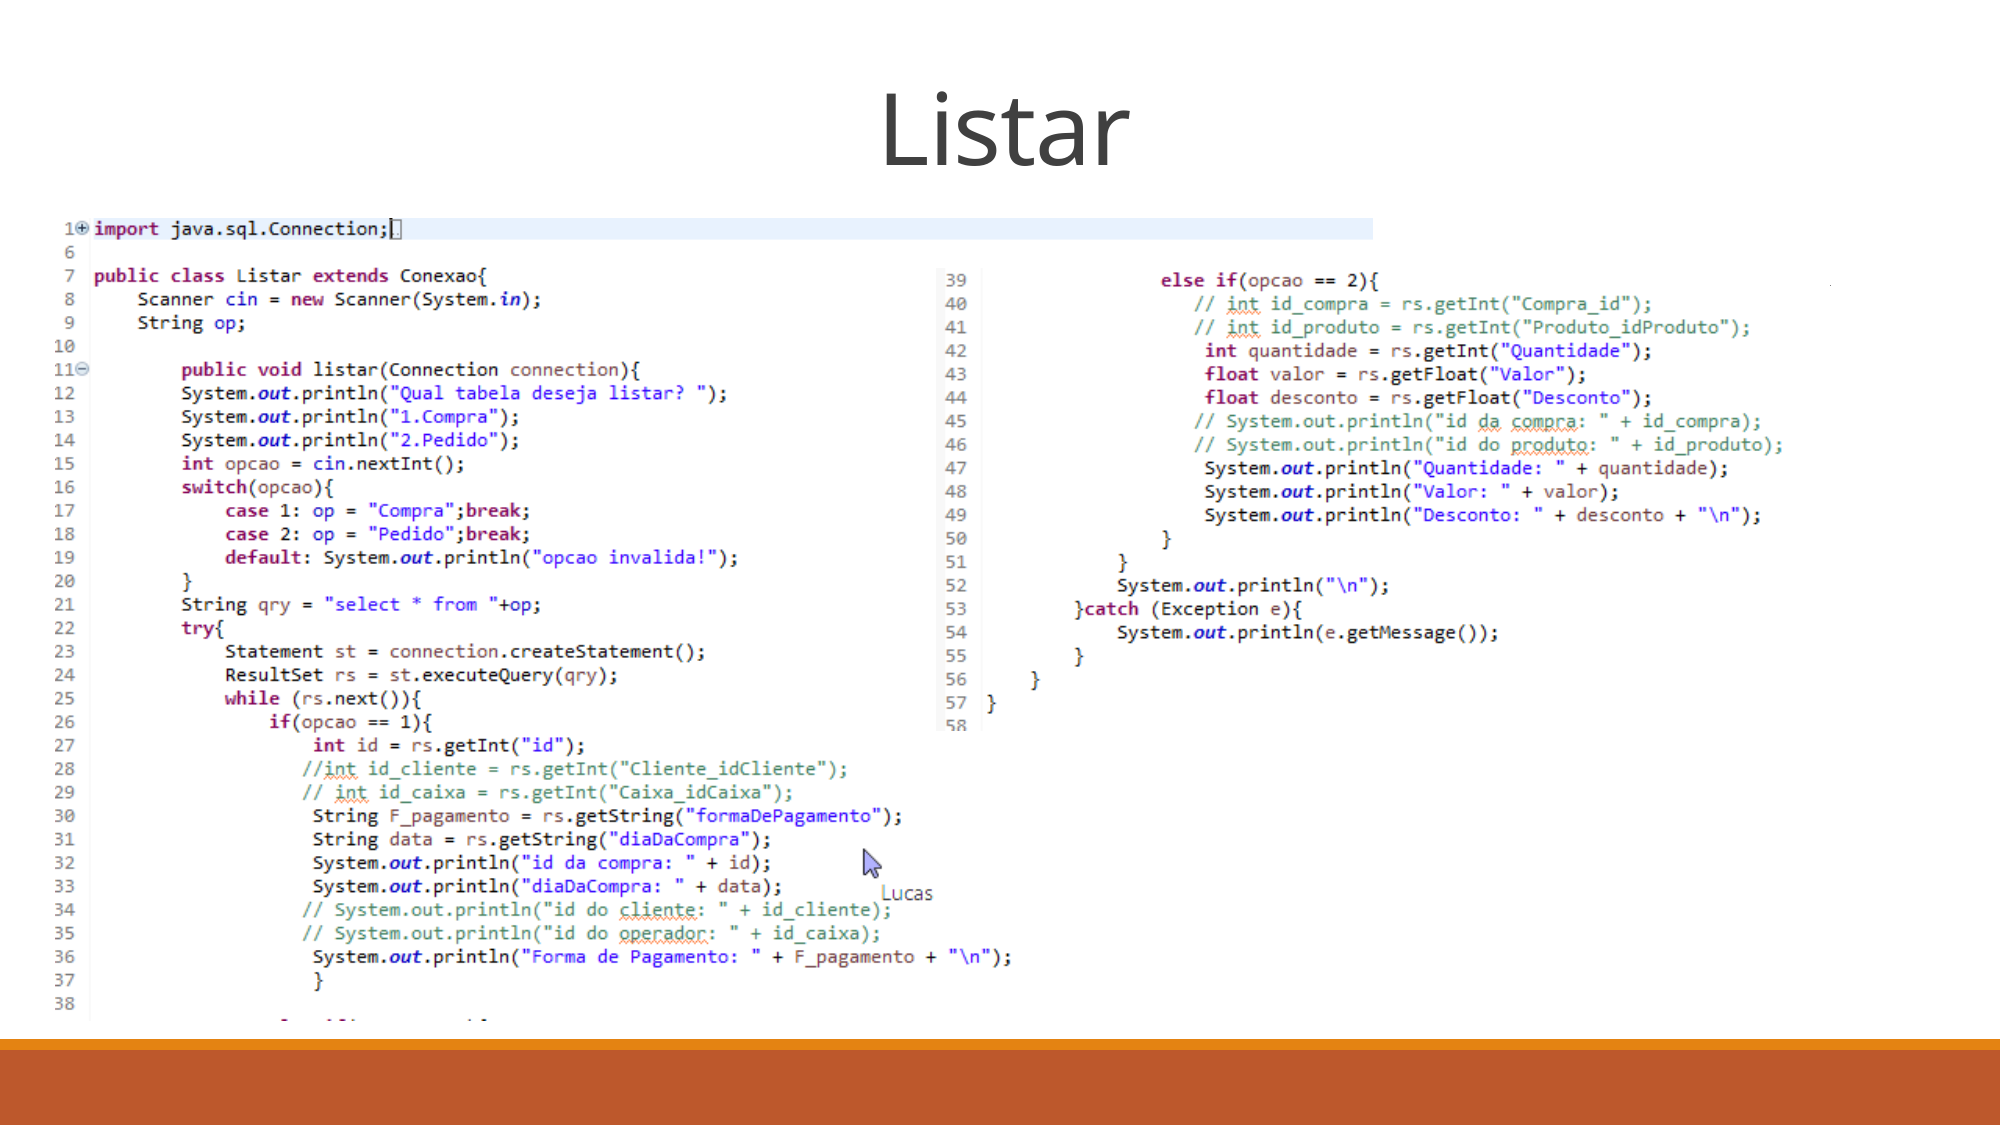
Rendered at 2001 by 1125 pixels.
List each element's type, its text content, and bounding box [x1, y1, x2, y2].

picture [55, 218, 1831, 1022]
title Listar [180, 47, 1830, 194]
